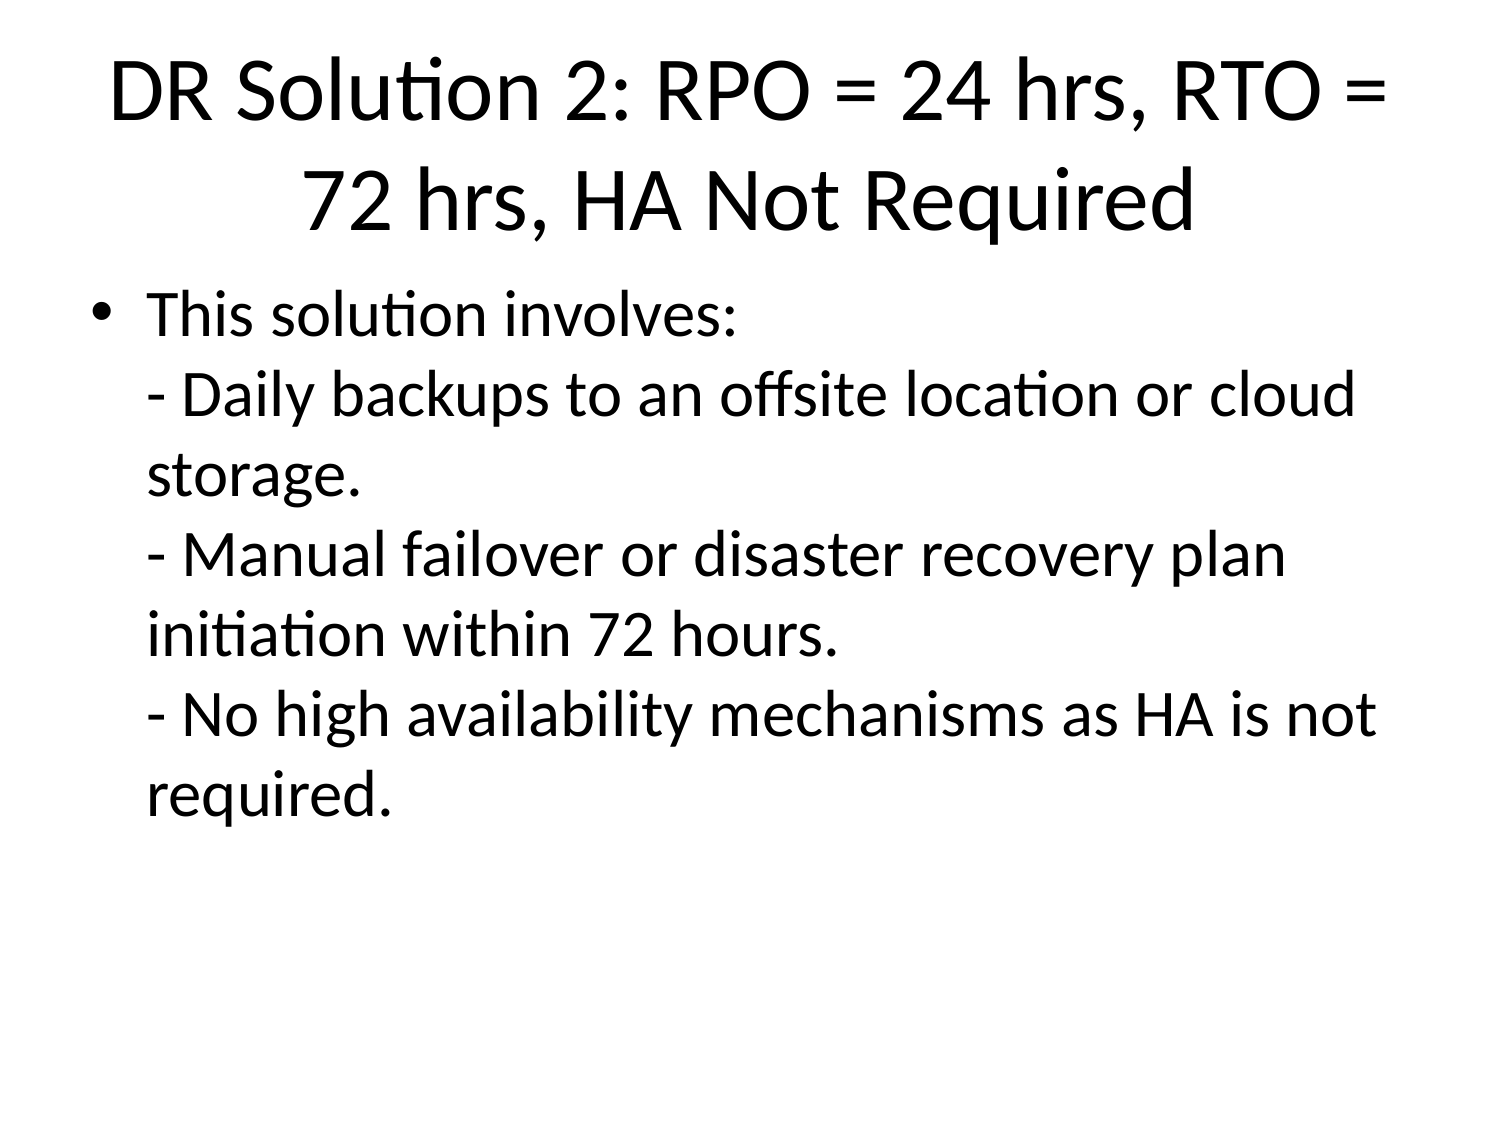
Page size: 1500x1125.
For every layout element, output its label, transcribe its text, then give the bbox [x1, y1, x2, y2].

title DR Solution 2: RPO = 24 hrs, RTO = 72 hrs, HA Not Required [75, 45, 1425, 233]
list This solution involves: - Daily backups to an offsite location or cloud storage. - Manual failover or disaster recovery plan initiation within 72 hours. - No high availability mechanisms as HA is not required. [75, 262, 1425, 1005]
